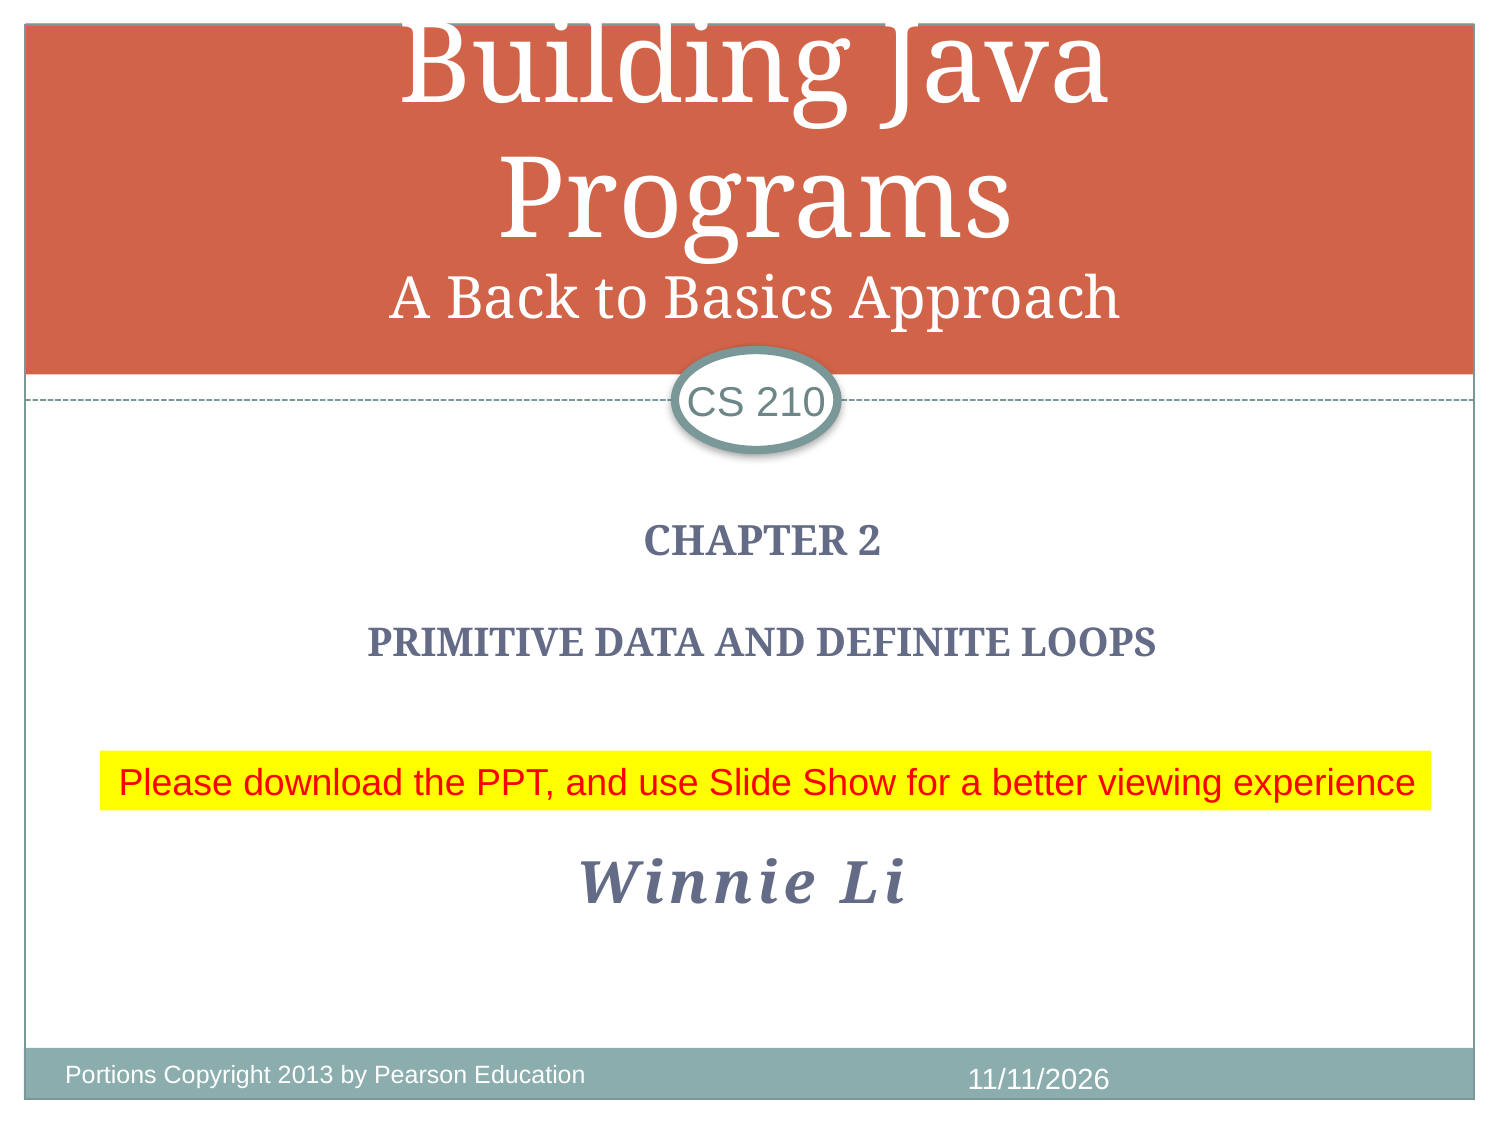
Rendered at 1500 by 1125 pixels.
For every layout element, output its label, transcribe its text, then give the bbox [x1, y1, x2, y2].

text_box Please download the PPT, and use Slide Show for a better viewing experience [99, 750, 1431, 811]
slide_number CS 210 [675, 362, 838, 438]
title Building Java Programs A Back to Basics Approach [118, 87, 1394, 338]
text_box CHAPTER 2 PRIMITIVE DATA AND DEFINITE LOOPS [199, 512, 1325, 688]
text_box Winnie Li [218, 837, 1282, 963]
footer Portions Copyright 2013 by Pearson Education [50, 1051, 625, 1112]
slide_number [875, 1052, 1125, 1113]
